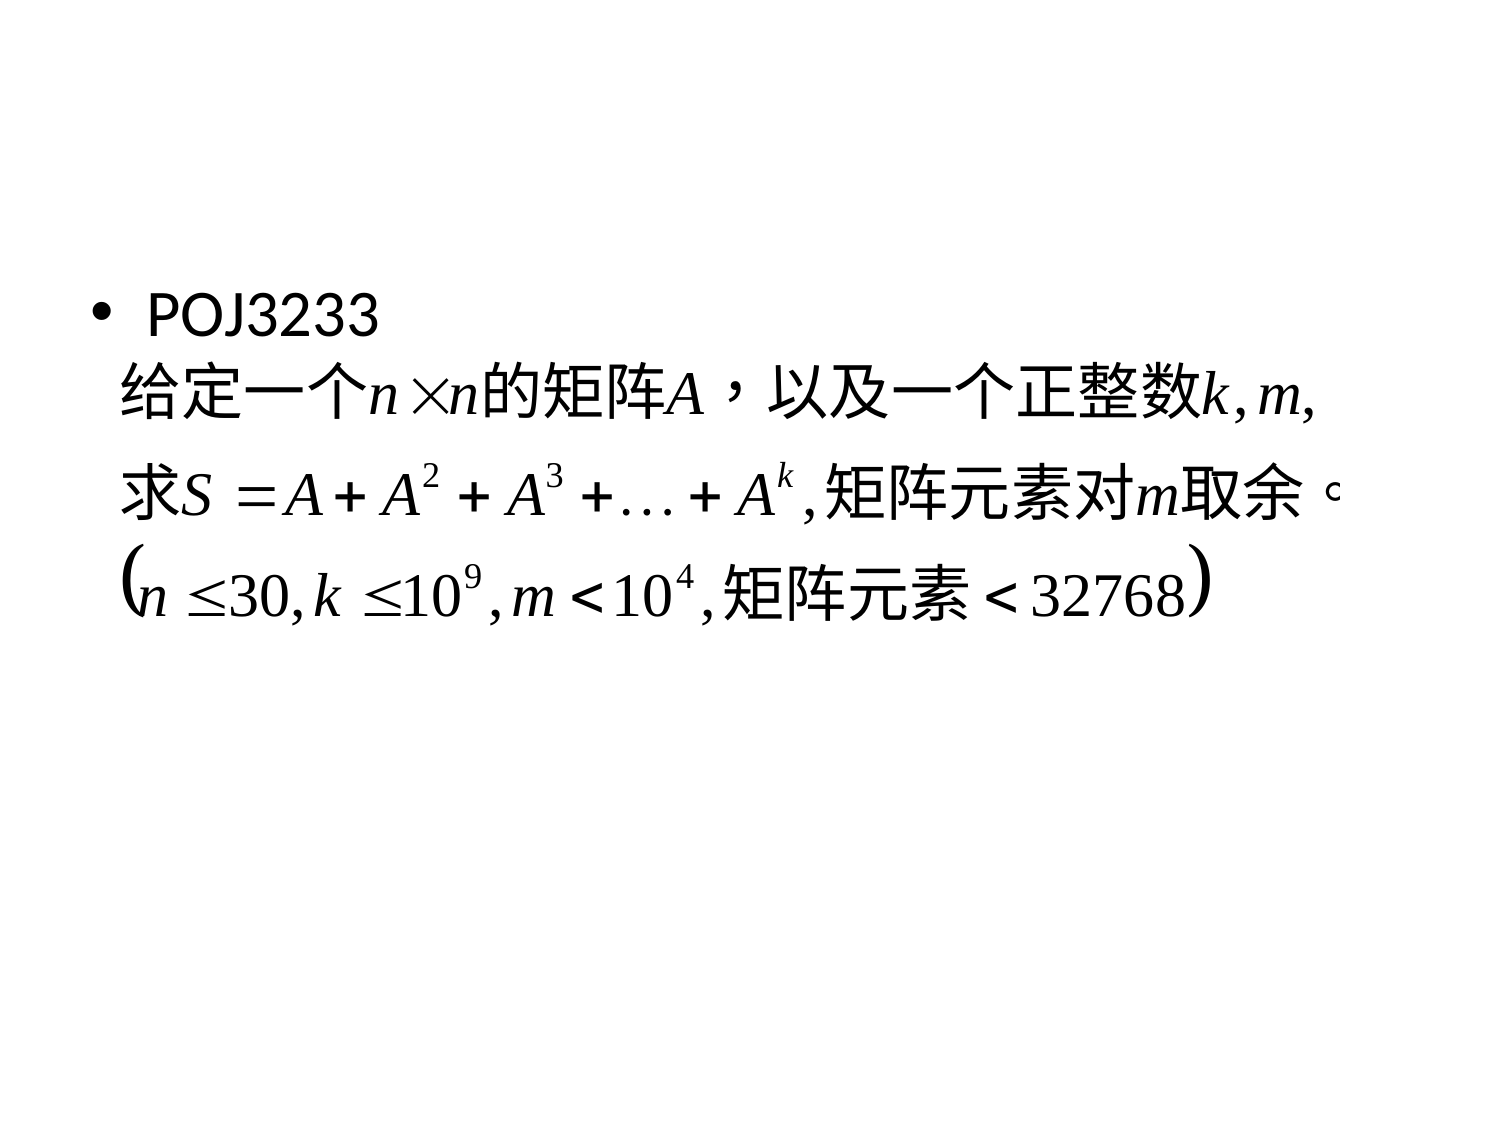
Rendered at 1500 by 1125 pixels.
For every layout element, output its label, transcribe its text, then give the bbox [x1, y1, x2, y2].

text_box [111, 349, 1341, 646]
list POJ3233 [75, 262, 1425, 1005]
